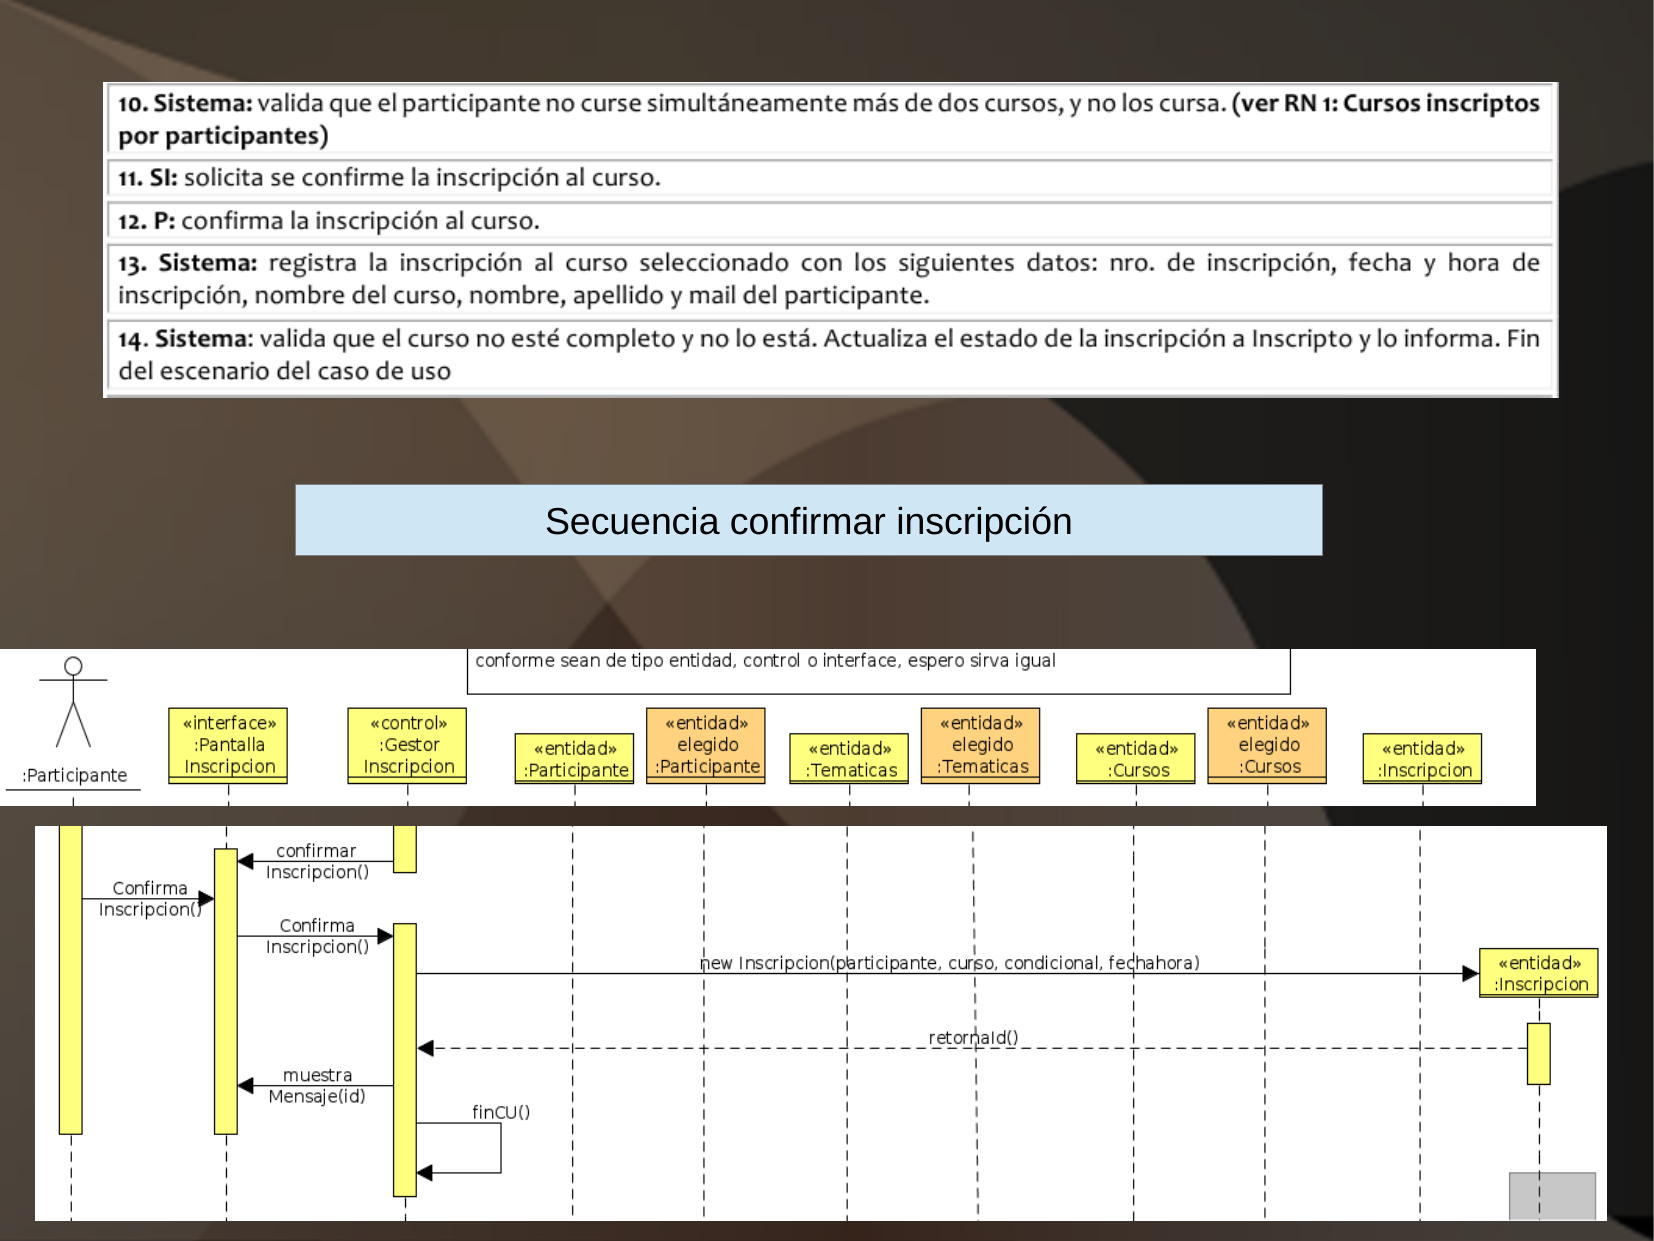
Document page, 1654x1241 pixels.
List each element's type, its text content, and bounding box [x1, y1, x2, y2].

text_box Secuencia confirmar inscripción [295, 484, 1323, 556]
picture [0, 0, 1654, 1241]
